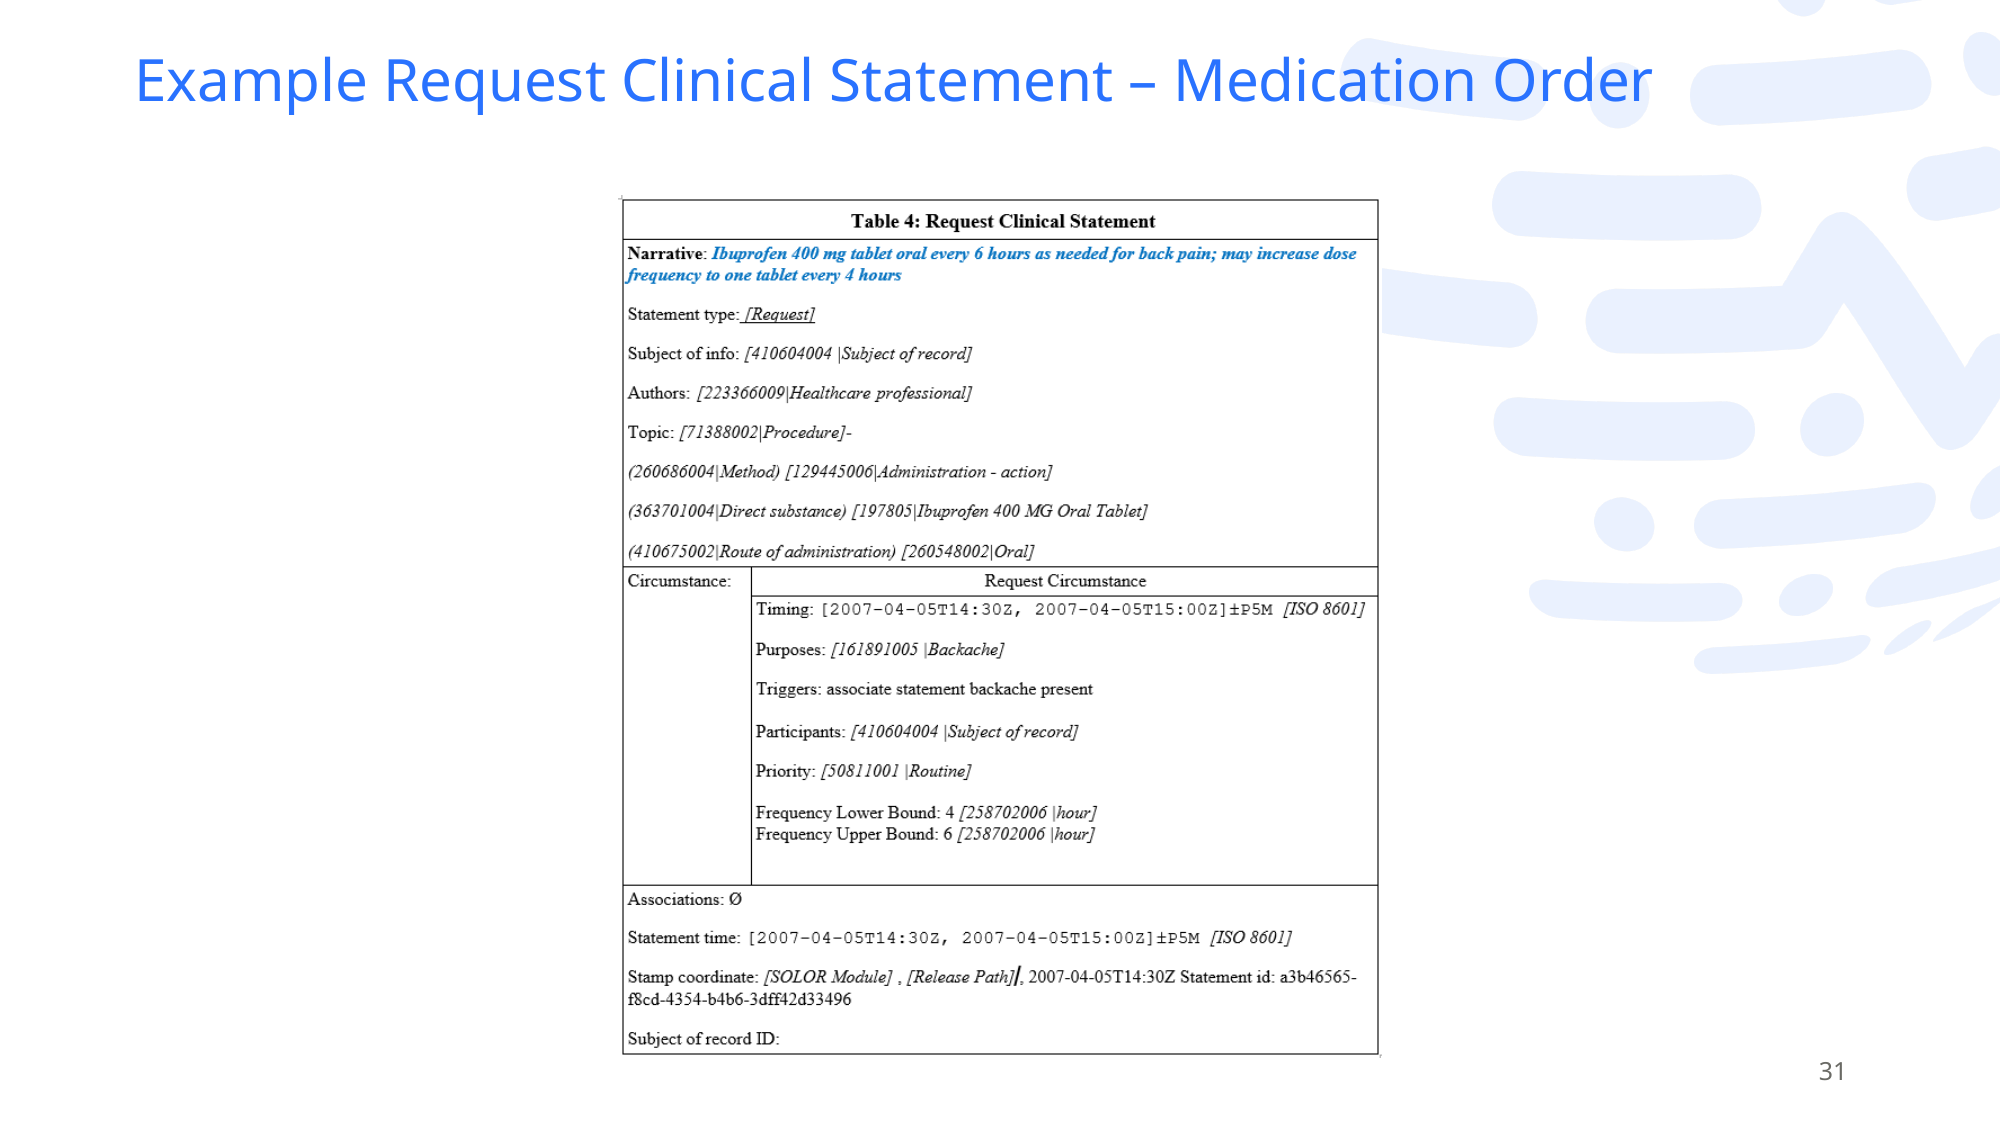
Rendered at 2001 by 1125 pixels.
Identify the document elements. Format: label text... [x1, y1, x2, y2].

text_box Example Request Clinical Statement – Medication Order [119, 25, 1881, 139]
slide_number 31 [1412, 1042, 1863, 1103]
picture [618, 0, 2000, 1058]
